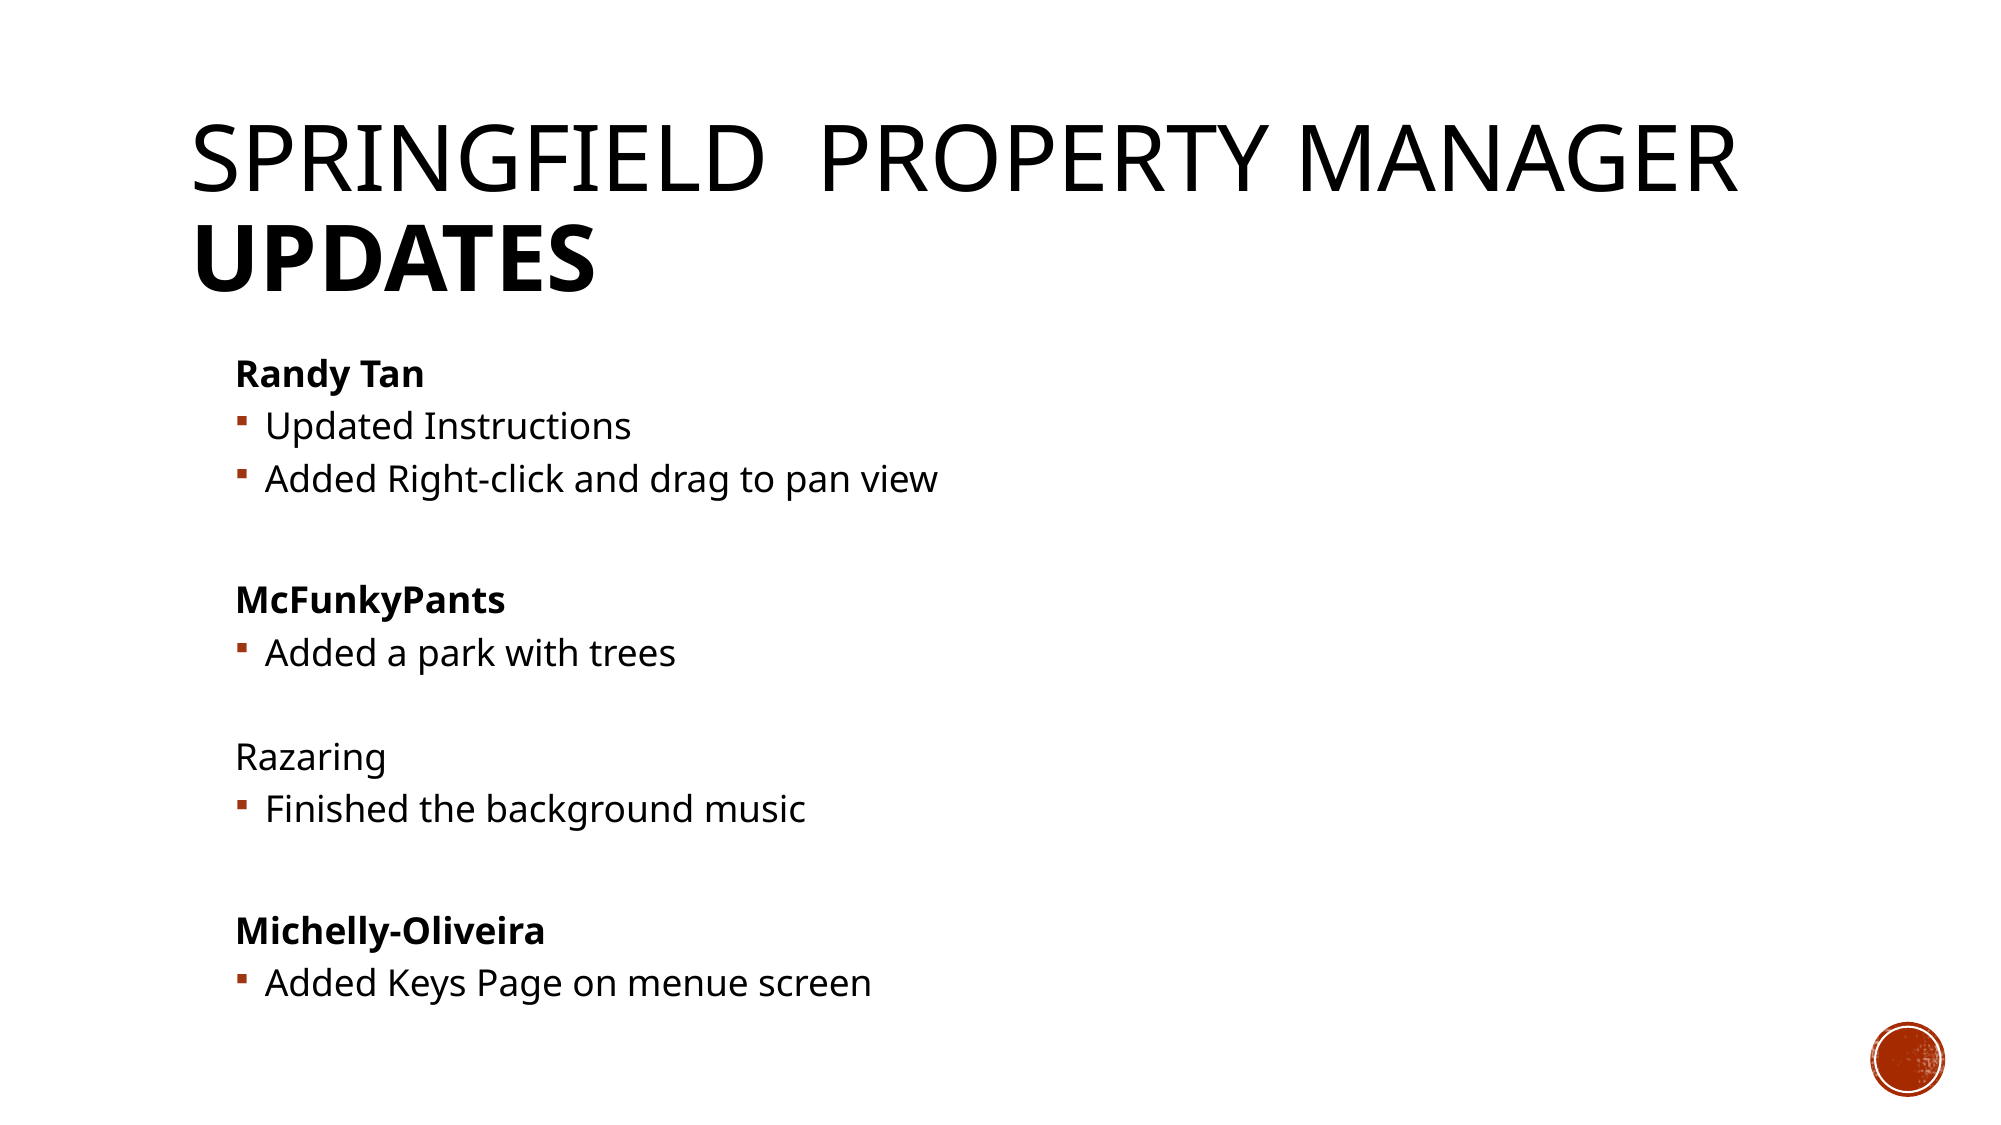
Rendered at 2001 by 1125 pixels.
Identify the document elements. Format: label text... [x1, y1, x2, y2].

title Springfield property manager Updates [175, 79, 1826, 344]
list Randy Tan Updated Instructions Added Right-click and drag to pan view McFunkyPants Added a park with trees Razaring Finished the background music Michelly-Oliveira Added Keys Page on menue screen [175, 348, 1826, 1013]
